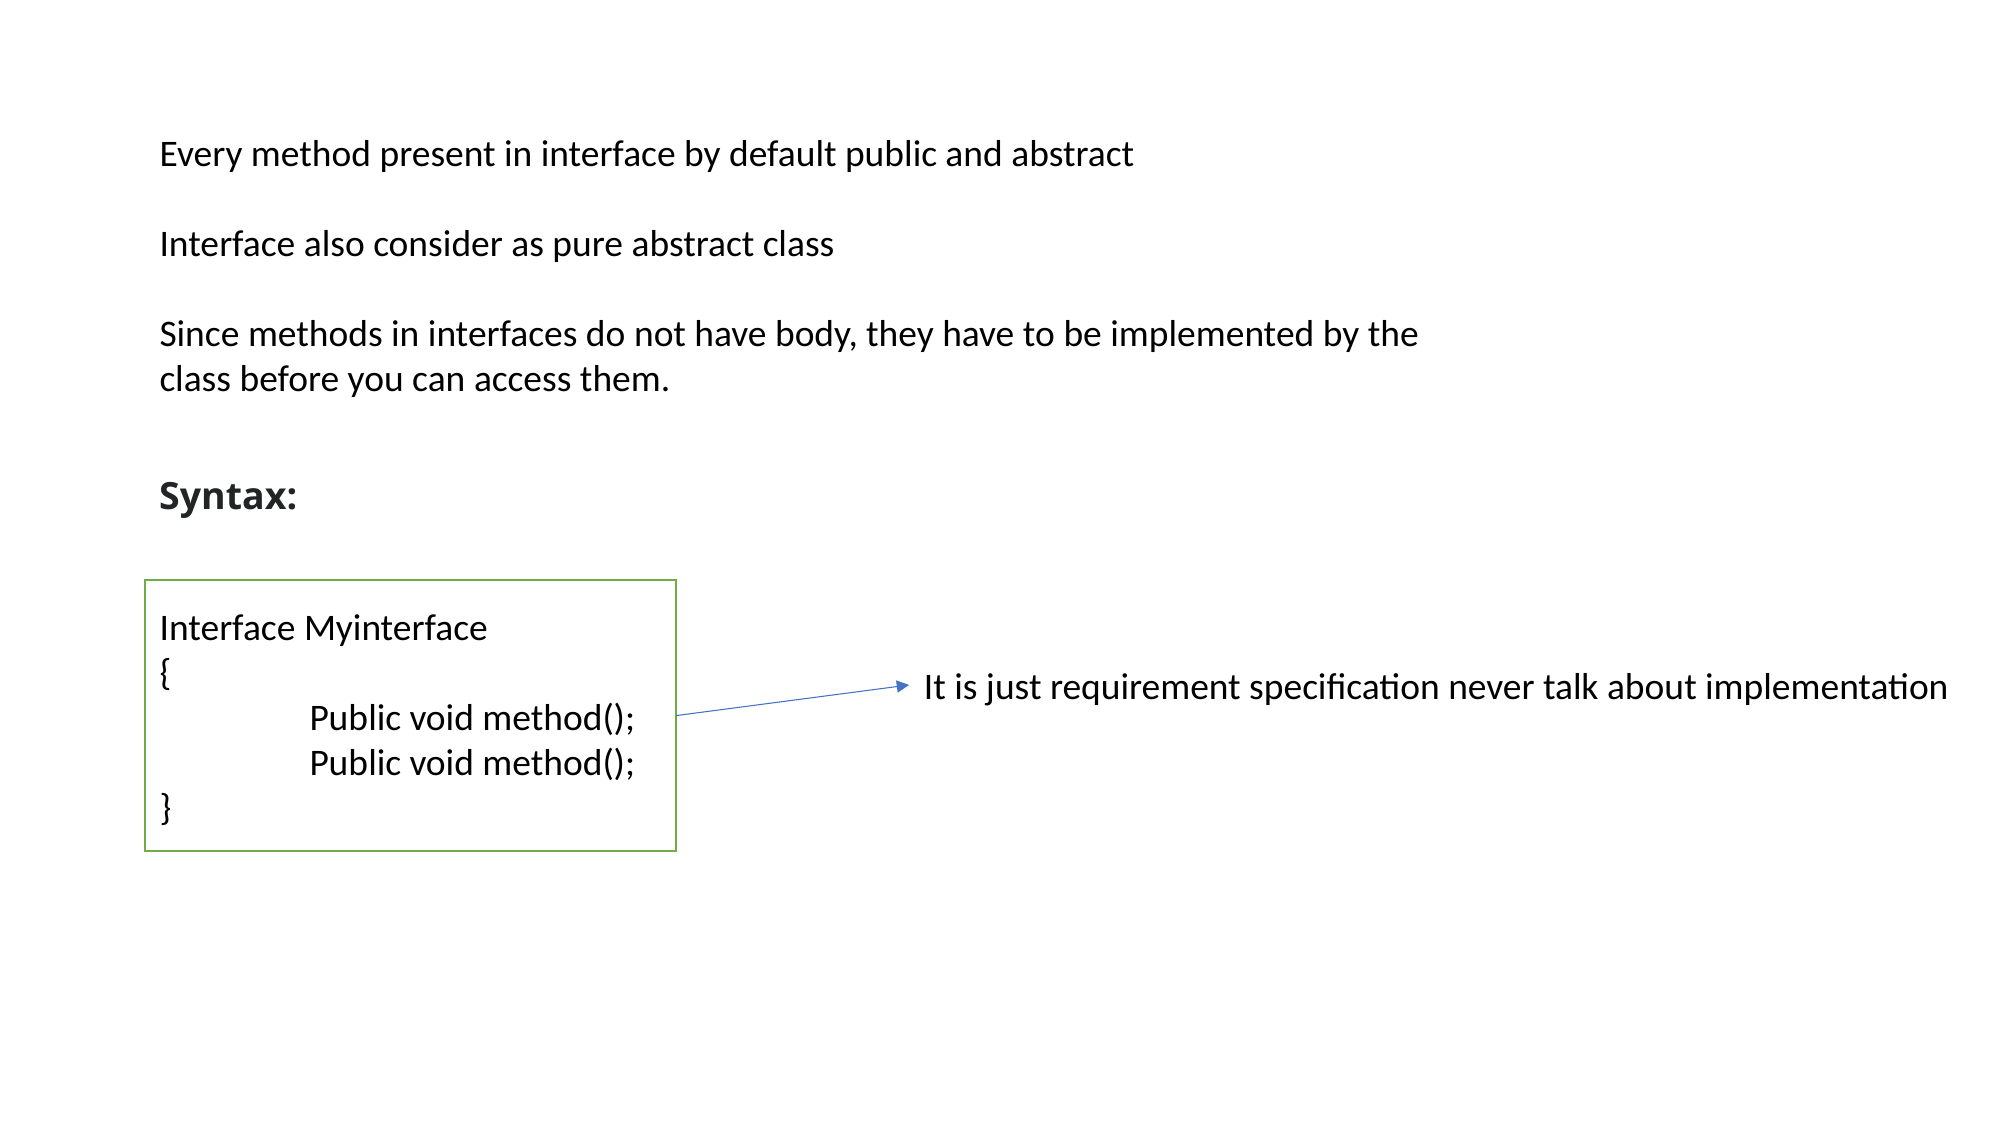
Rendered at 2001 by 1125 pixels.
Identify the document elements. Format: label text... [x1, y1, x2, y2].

text_box It is just requirement specification never talk about implementation [909, 655, 1965, 715]
text_box Syntax: [144, 464, 313, 525]
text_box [675, 685, 903, 716]
text_box Interface Myinterface { Public void method(); Public void method(); } [144, 579, 677, 852]
text_box Every method present in interface by default public and abstract Interface also consider as pure abstract class Since methods in interfaces do not have body, they have to be implemented by the class before you can access them. [144, 121, 1488, 407]
